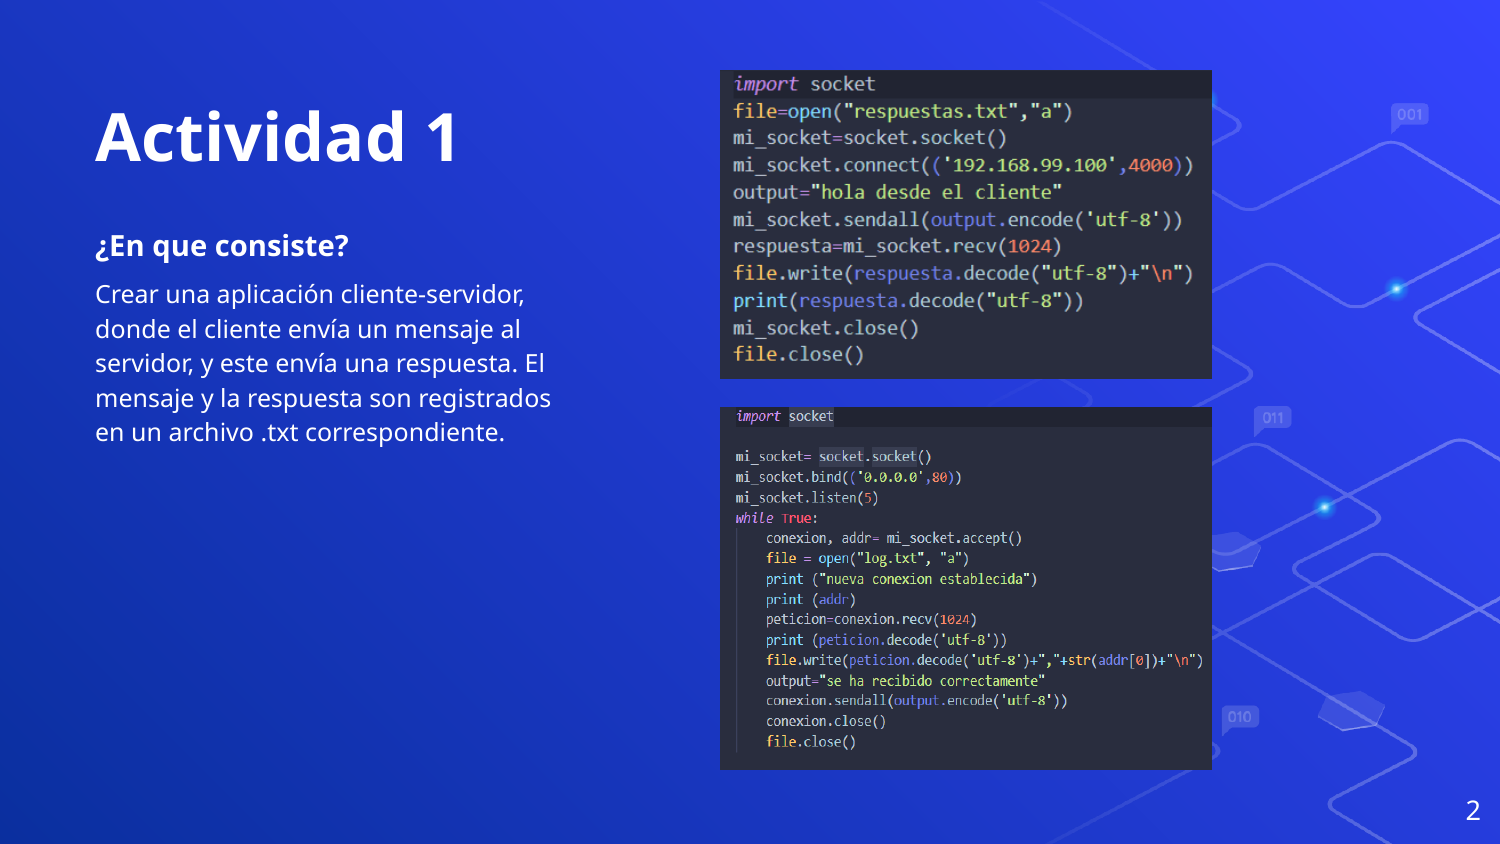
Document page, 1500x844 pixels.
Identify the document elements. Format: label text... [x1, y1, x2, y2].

list ¿En que consiste? Crear una aplicación cliente-servidor, donde el cliente envía un mensaje al servidor, y este envía una respuesta. El mensaje y la respuesta son registrados en un archivo .txt correspondiente. [95, 221, 562, 681]
slide_number ‹#› [1391, 779, 1482, 844]
title Actividad 1 [95, 33, 1082, 175]
picture [0, 0, 1500, 844]
list [95, 681, 1082, 780]
